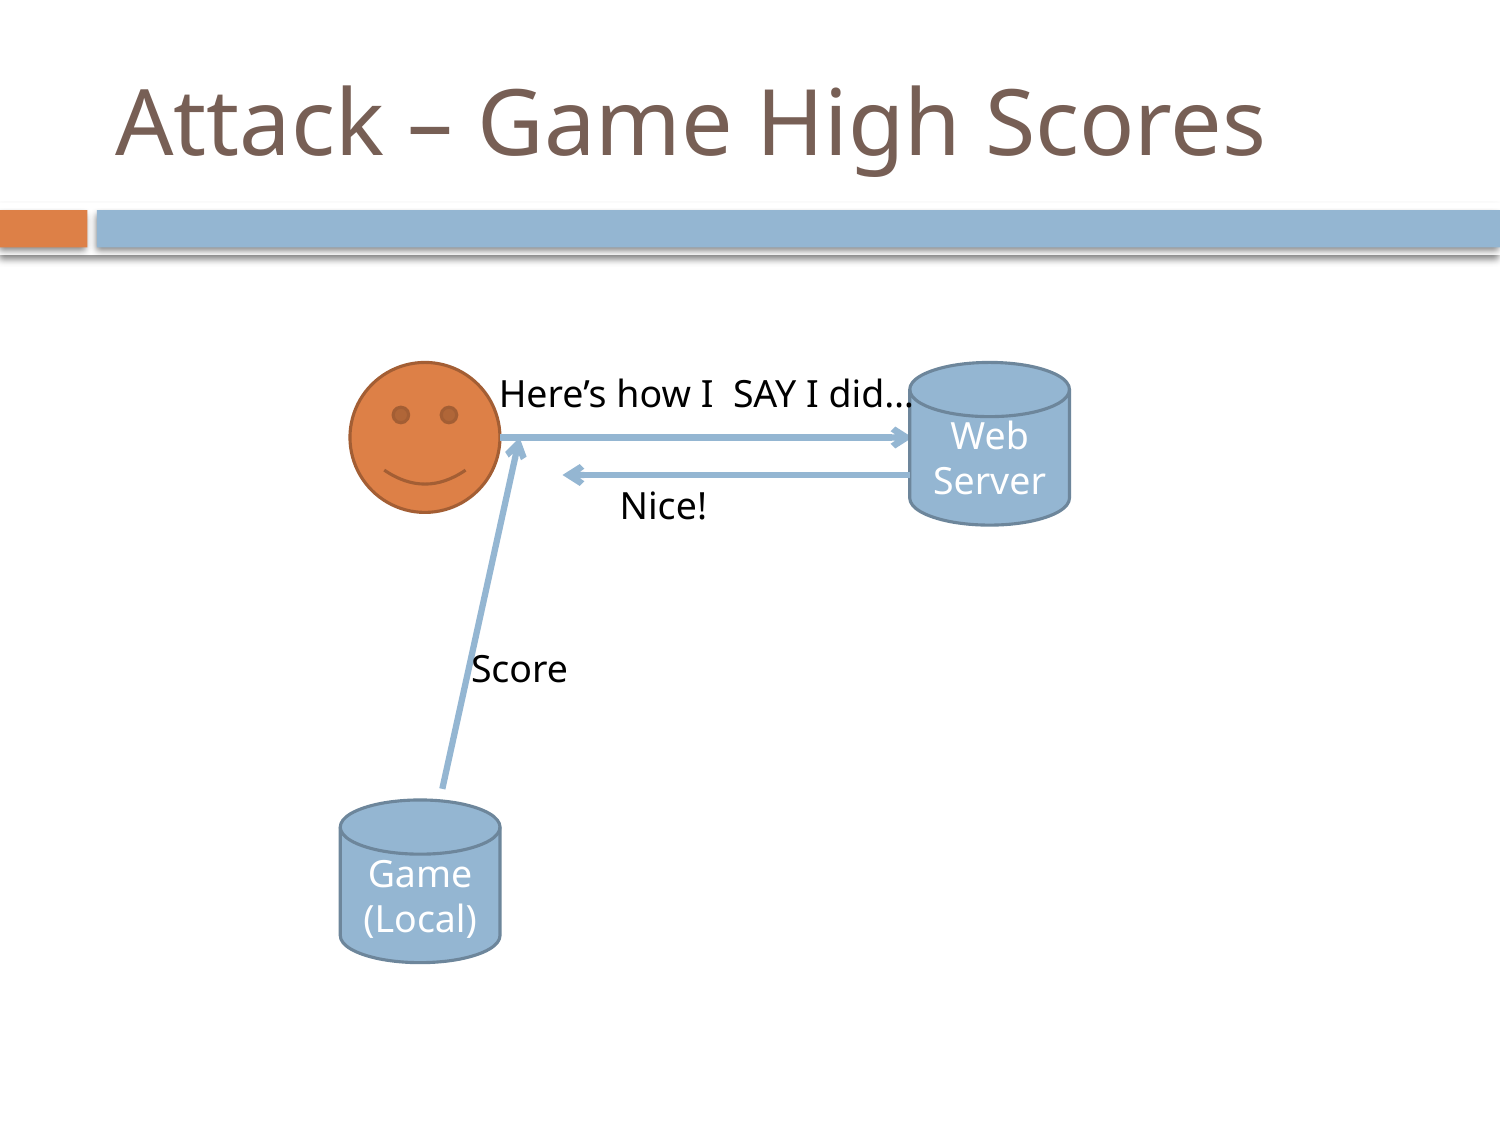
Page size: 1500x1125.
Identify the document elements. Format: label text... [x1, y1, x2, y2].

text_box Game (Local) [338, 798, 502, 965]
text_box Here’s how I SAY I did… [484, 362, 930, 423]
text_box Nice! [604, 485, 722, 535]
title Attack – Game High Scores [100, 37, 1438, 200]
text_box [441, 437, 520, 790]
text_box Web Server [908, 360, 1072, 527]
text_box Score [526, 637, 583, 698]
text_box [348, 360, 502, 514]
